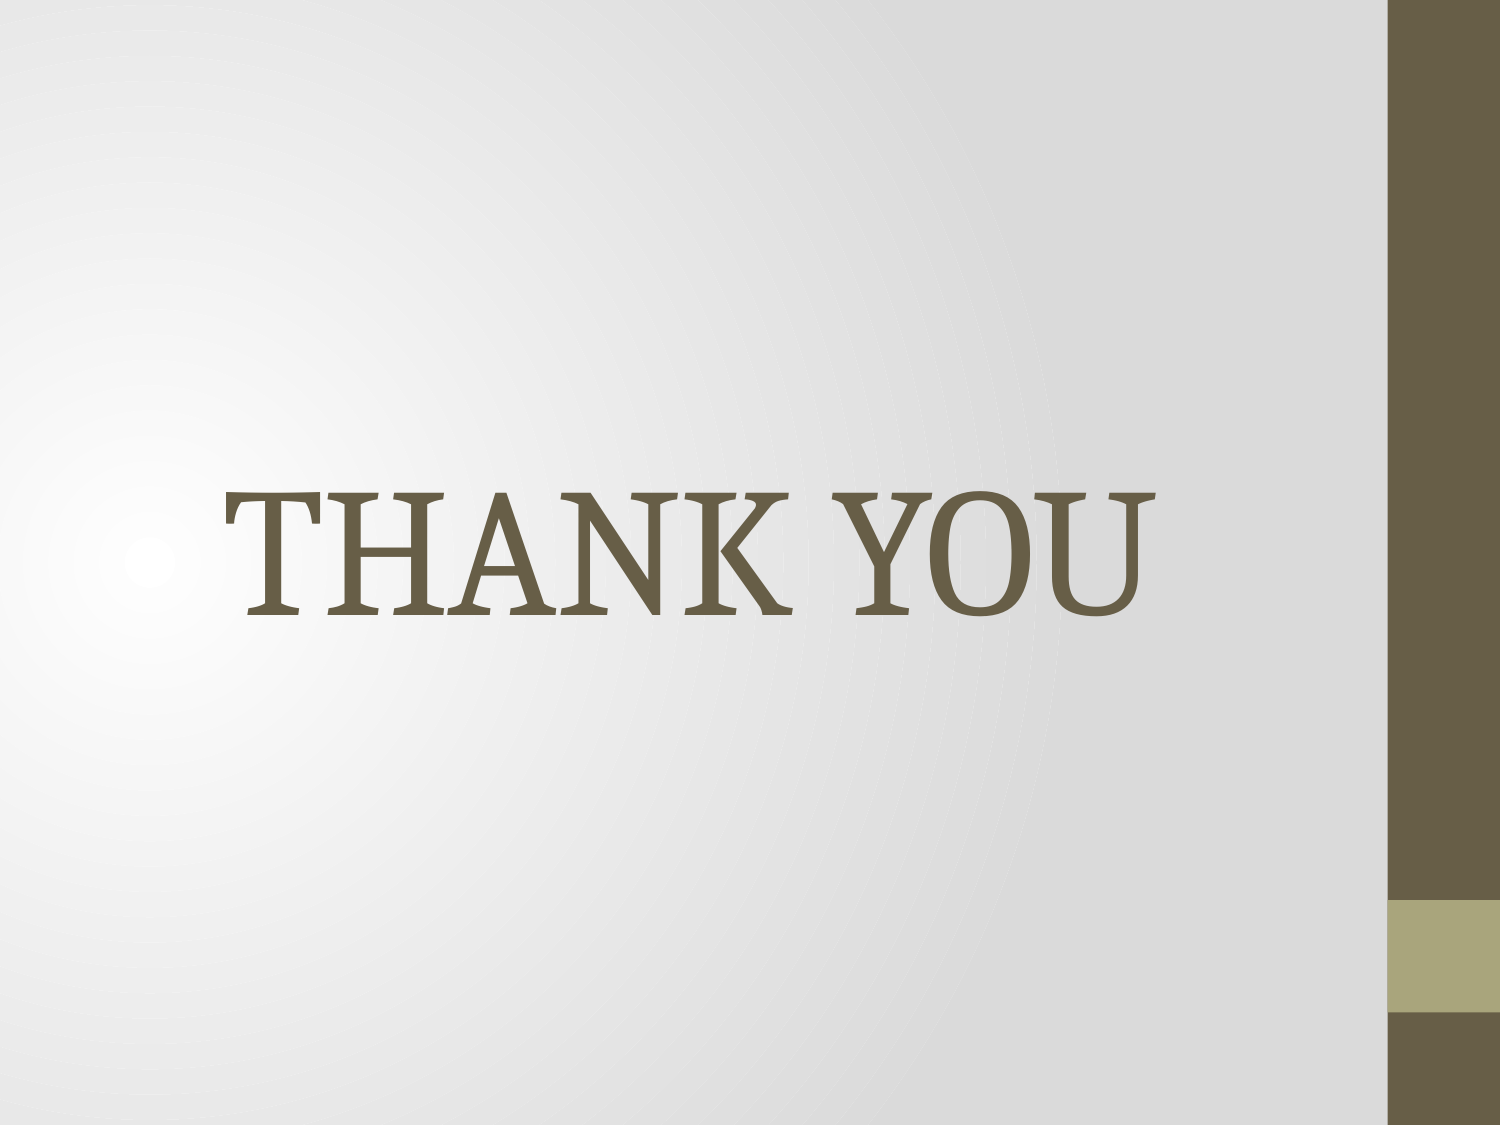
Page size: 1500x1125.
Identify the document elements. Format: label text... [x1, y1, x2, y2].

title Thank you [62, 425, 1319, 617]
